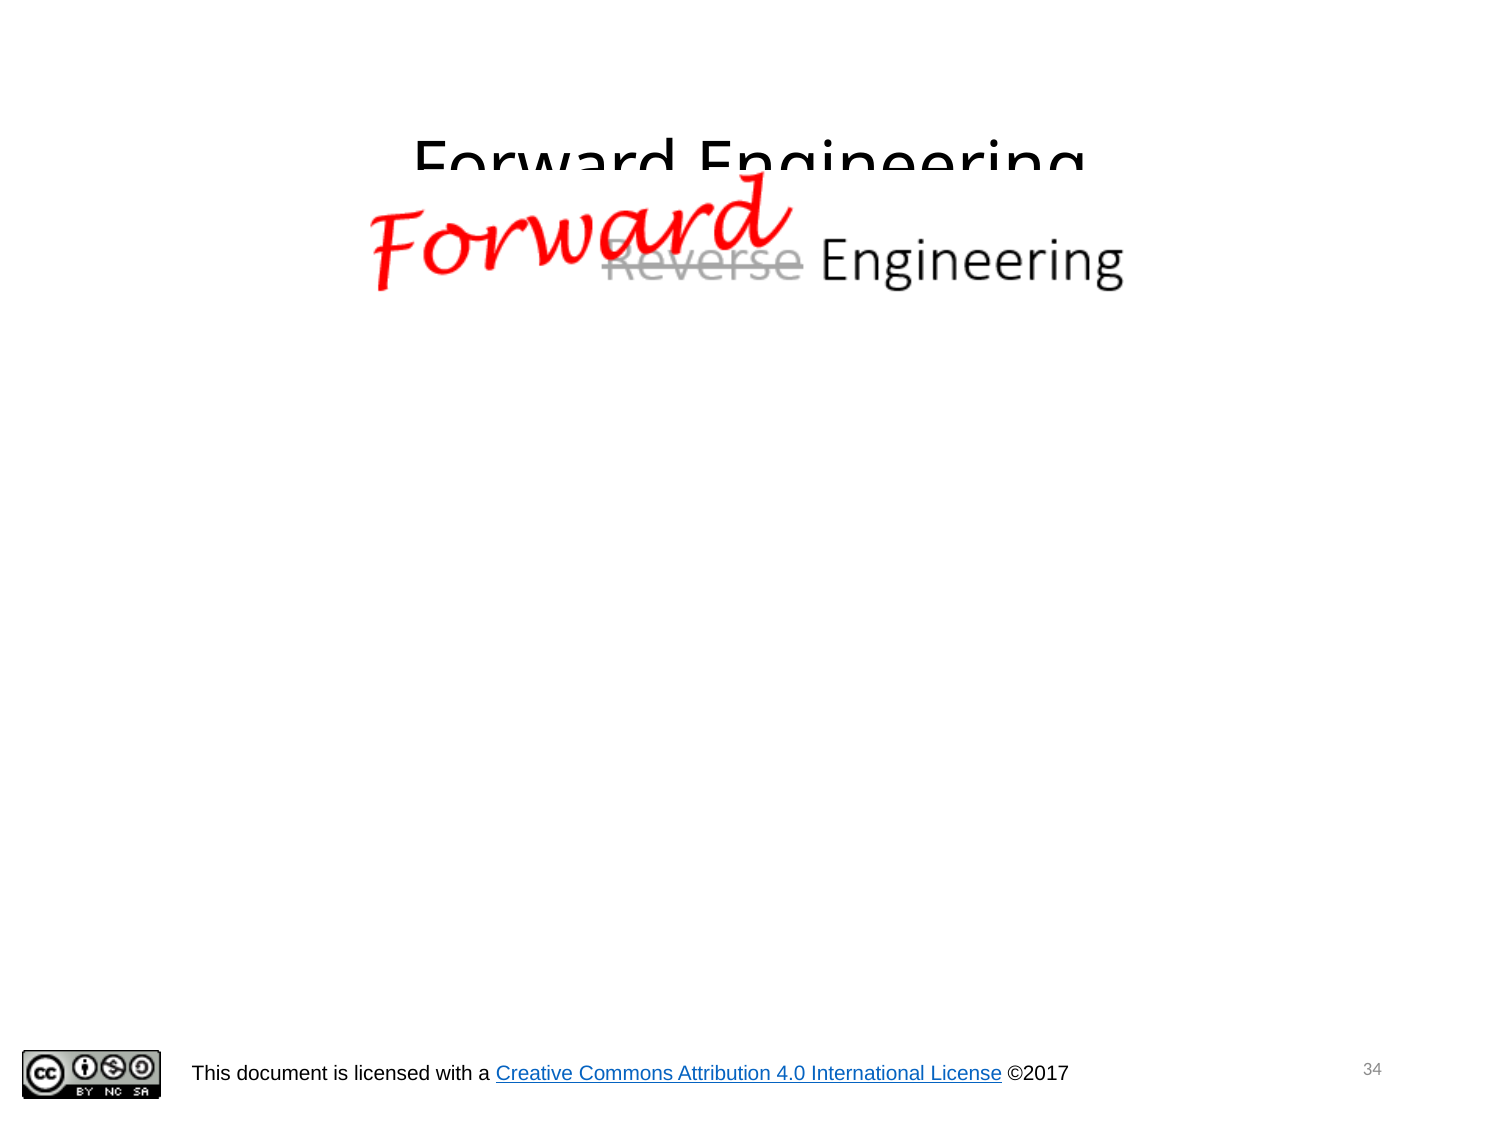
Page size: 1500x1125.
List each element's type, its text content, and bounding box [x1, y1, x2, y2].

slide_number 34 [1315, 1038, 1397, 1099]
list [316, 170, 1174, 318]
title Forward Engineering [102, 59, 1398, 278]
picture [22, 1050, 161, 1099]
